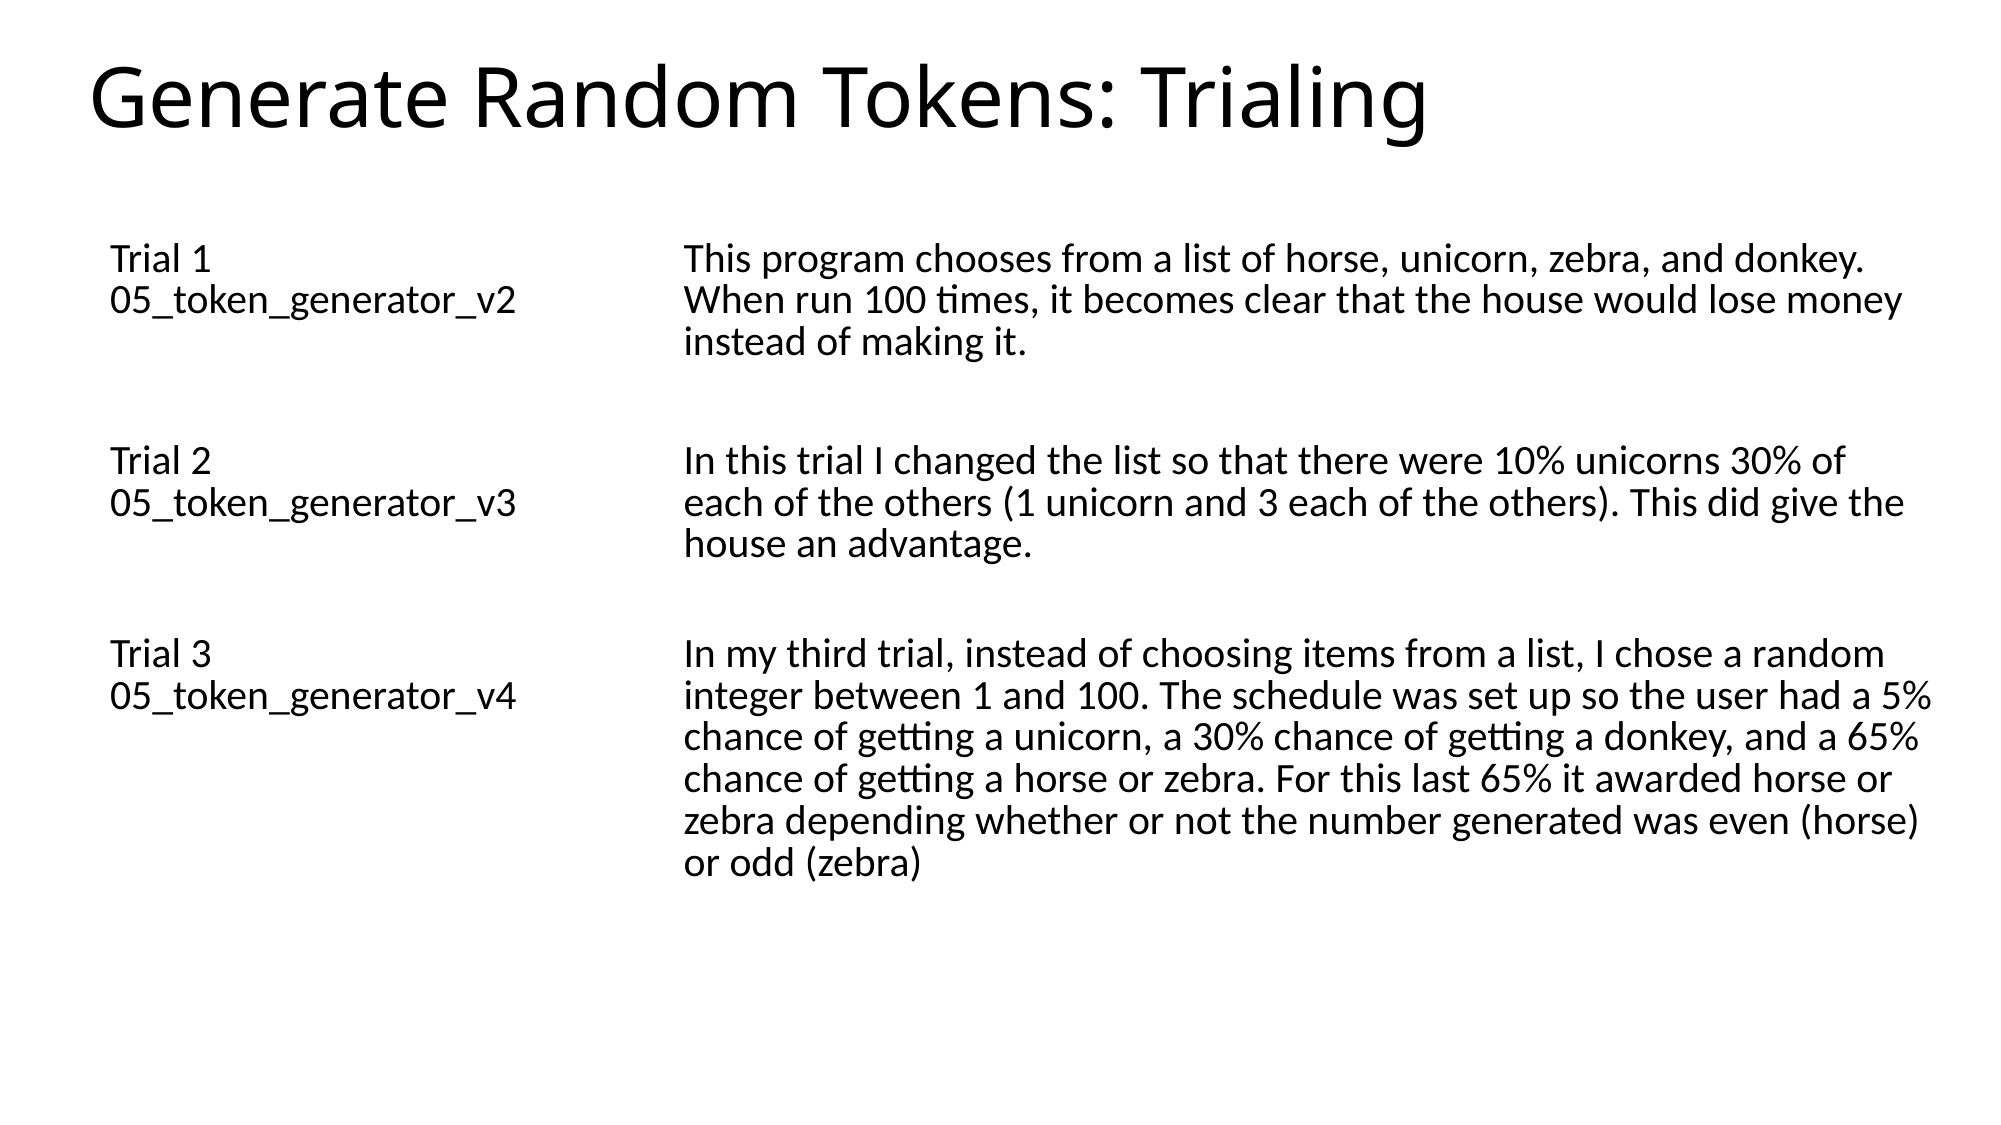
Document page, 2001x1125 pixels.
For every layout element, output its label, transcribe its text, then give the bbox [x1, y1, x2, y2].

table_cell In this trial I changed the list so that there were 10% unicorns 30% of each of the others (1 unicorn and 3 each of the others). This did give the house an advantage. [663, 423, 1954, 616]
table_cell Trial 3 05_token_generator_v4 [90, 616, 663, 907]
table_cell In my third trial, instead of choosing items from a list, I chose a random integer between 1 and 100. The schedule was set up so the user had a 5% chance of getting a unicorn, a 30% chance of getting a donkey, and a 65% chance of getting a horse or zebra. For this last 65% it awarded horse or zebra depending whether or not the number generated was even (horse) or odd (zebra) [663, 616, 1954, 907]
table_cell Trial 2 05_token_generator_v3 [90, 423, 663, 616]
title Generate Random Tokens: Trialing [68, 35, 1932, 161]
table_header This program chooses from a list of horse, unicorn, zebra, and donkey. When run 100 times, it becomes clear that the house would lose money instead of making it. [663, 221, 1954, 423]
table_header Trial 1 05_token_generator_v2 [90, 221, 663, 423]
